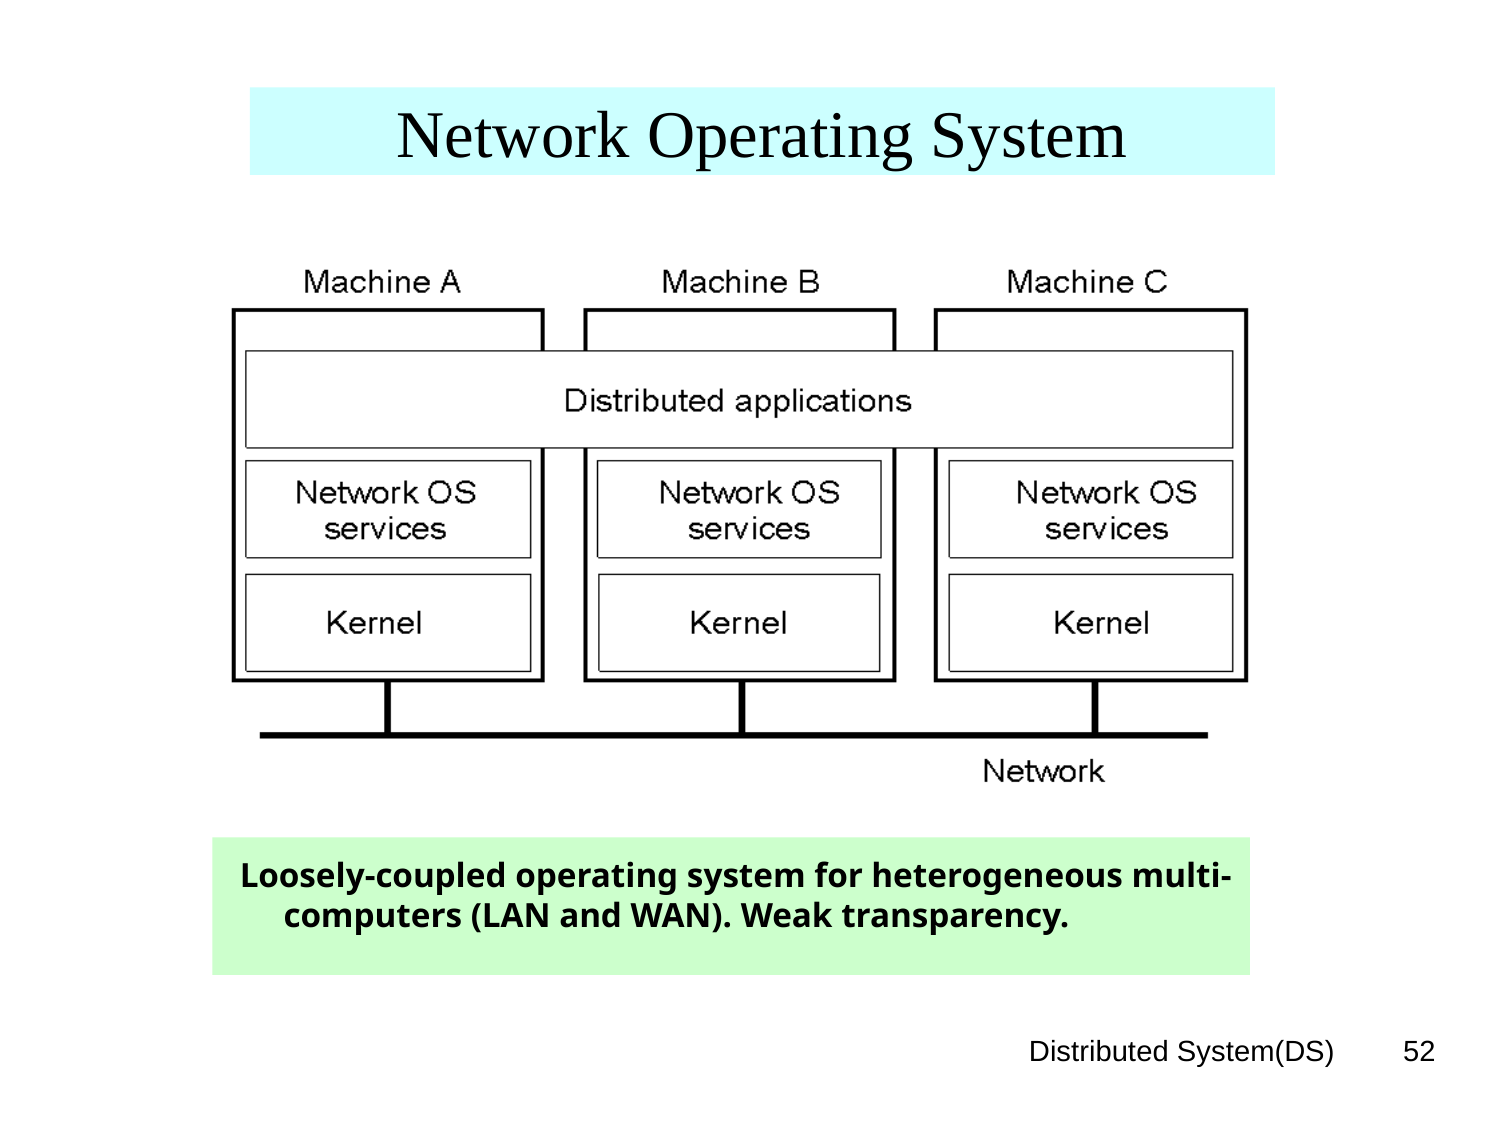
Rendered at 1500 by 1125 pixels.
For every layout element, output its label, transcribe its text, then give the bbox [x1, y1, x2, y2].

slide_number 52 [1351, 1024, 1451, 1103]
picture [199, 212, 1263, 801]
text_box Loosely-coupled operating system for heterogeneous multi-computers (LAN and WAN). Weak transparency. [212, 837, 1250, 975]
footer Distributed System(DS) [999, 1024, 1351, 1103]
text_box Network Operating System [249, 87, 1275, 175]
